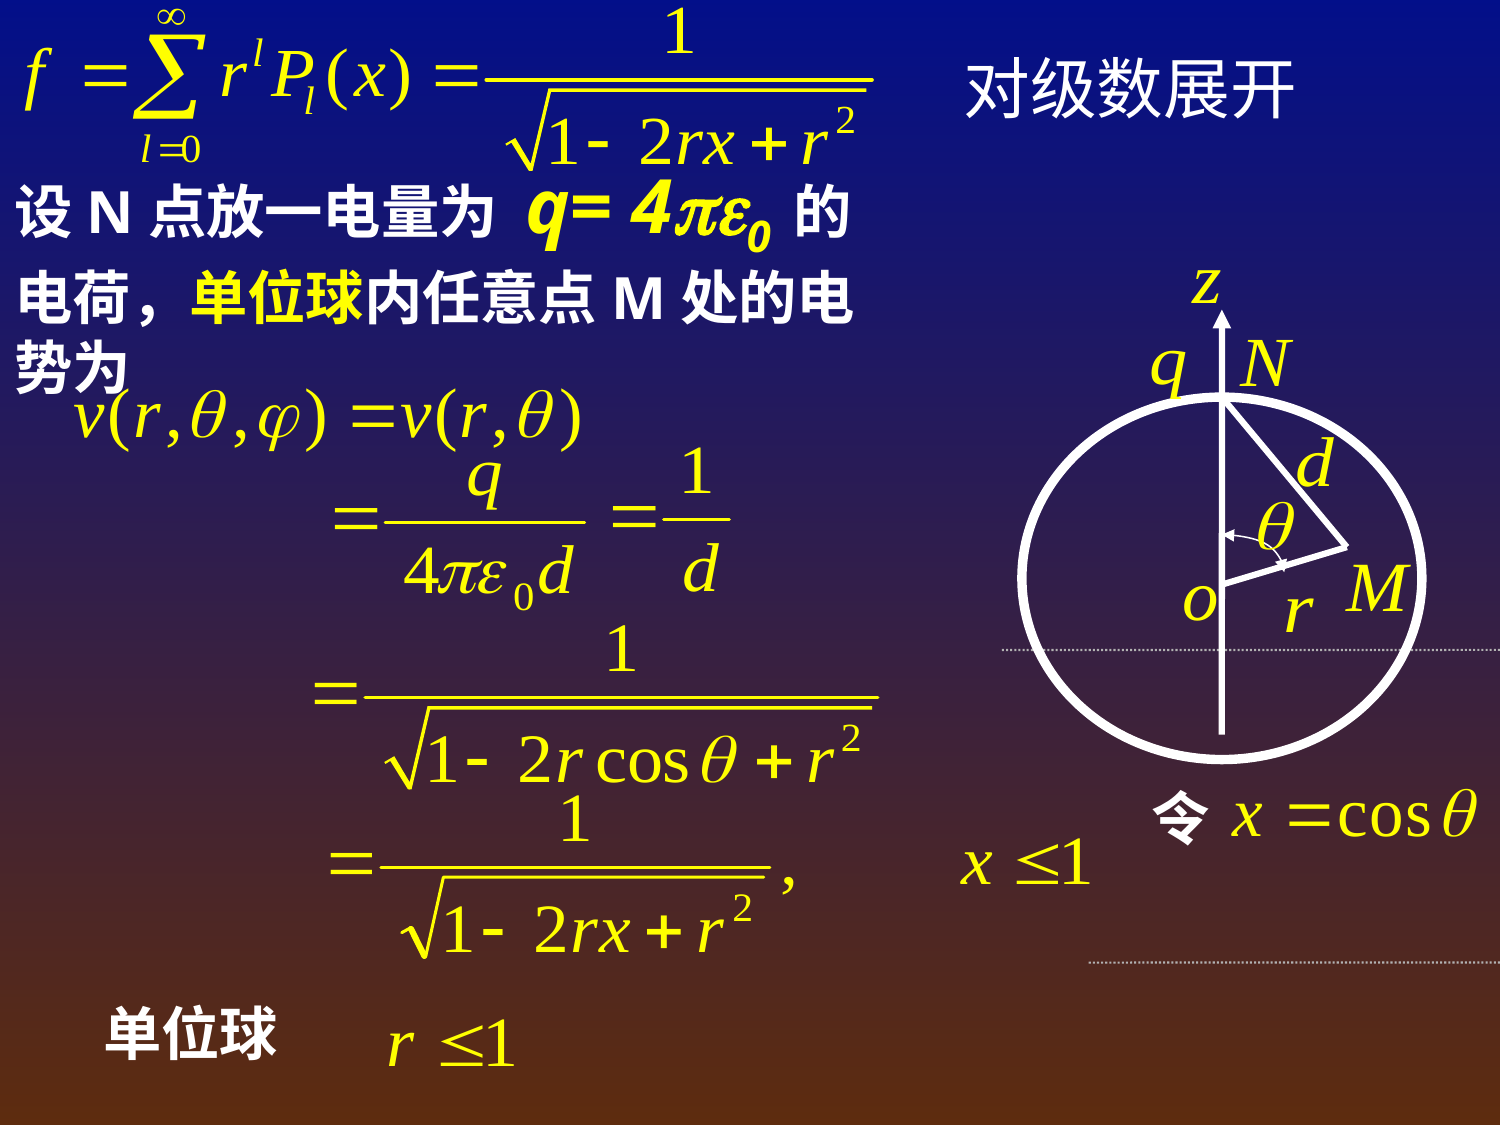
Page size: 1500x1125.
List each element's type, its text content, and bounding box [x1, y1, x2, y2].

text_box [0, 0, 887, 195]
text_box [594, 427, 744, 605]
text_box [1217, 771, 1493, 850]
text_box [296, 605, 893, 814]
text_box 单位球 [88, 990, 294, 1075]
text_box 对级数展开 [948, 39, 1445, 135]
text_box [64, 373, 591, 464]
text_box 设N点放一电量为 q= 40 的电荷，单位球内任意点M处的电势为 [0, 151, 913, 409]
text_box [316, 430, 594, 605]
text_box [374, 1002, 524, 1076]
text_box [1021, 255, 1430, 760]
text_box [312, 774, 1096, 980]
text_box 令 [1137, 775, 1225, 860]
